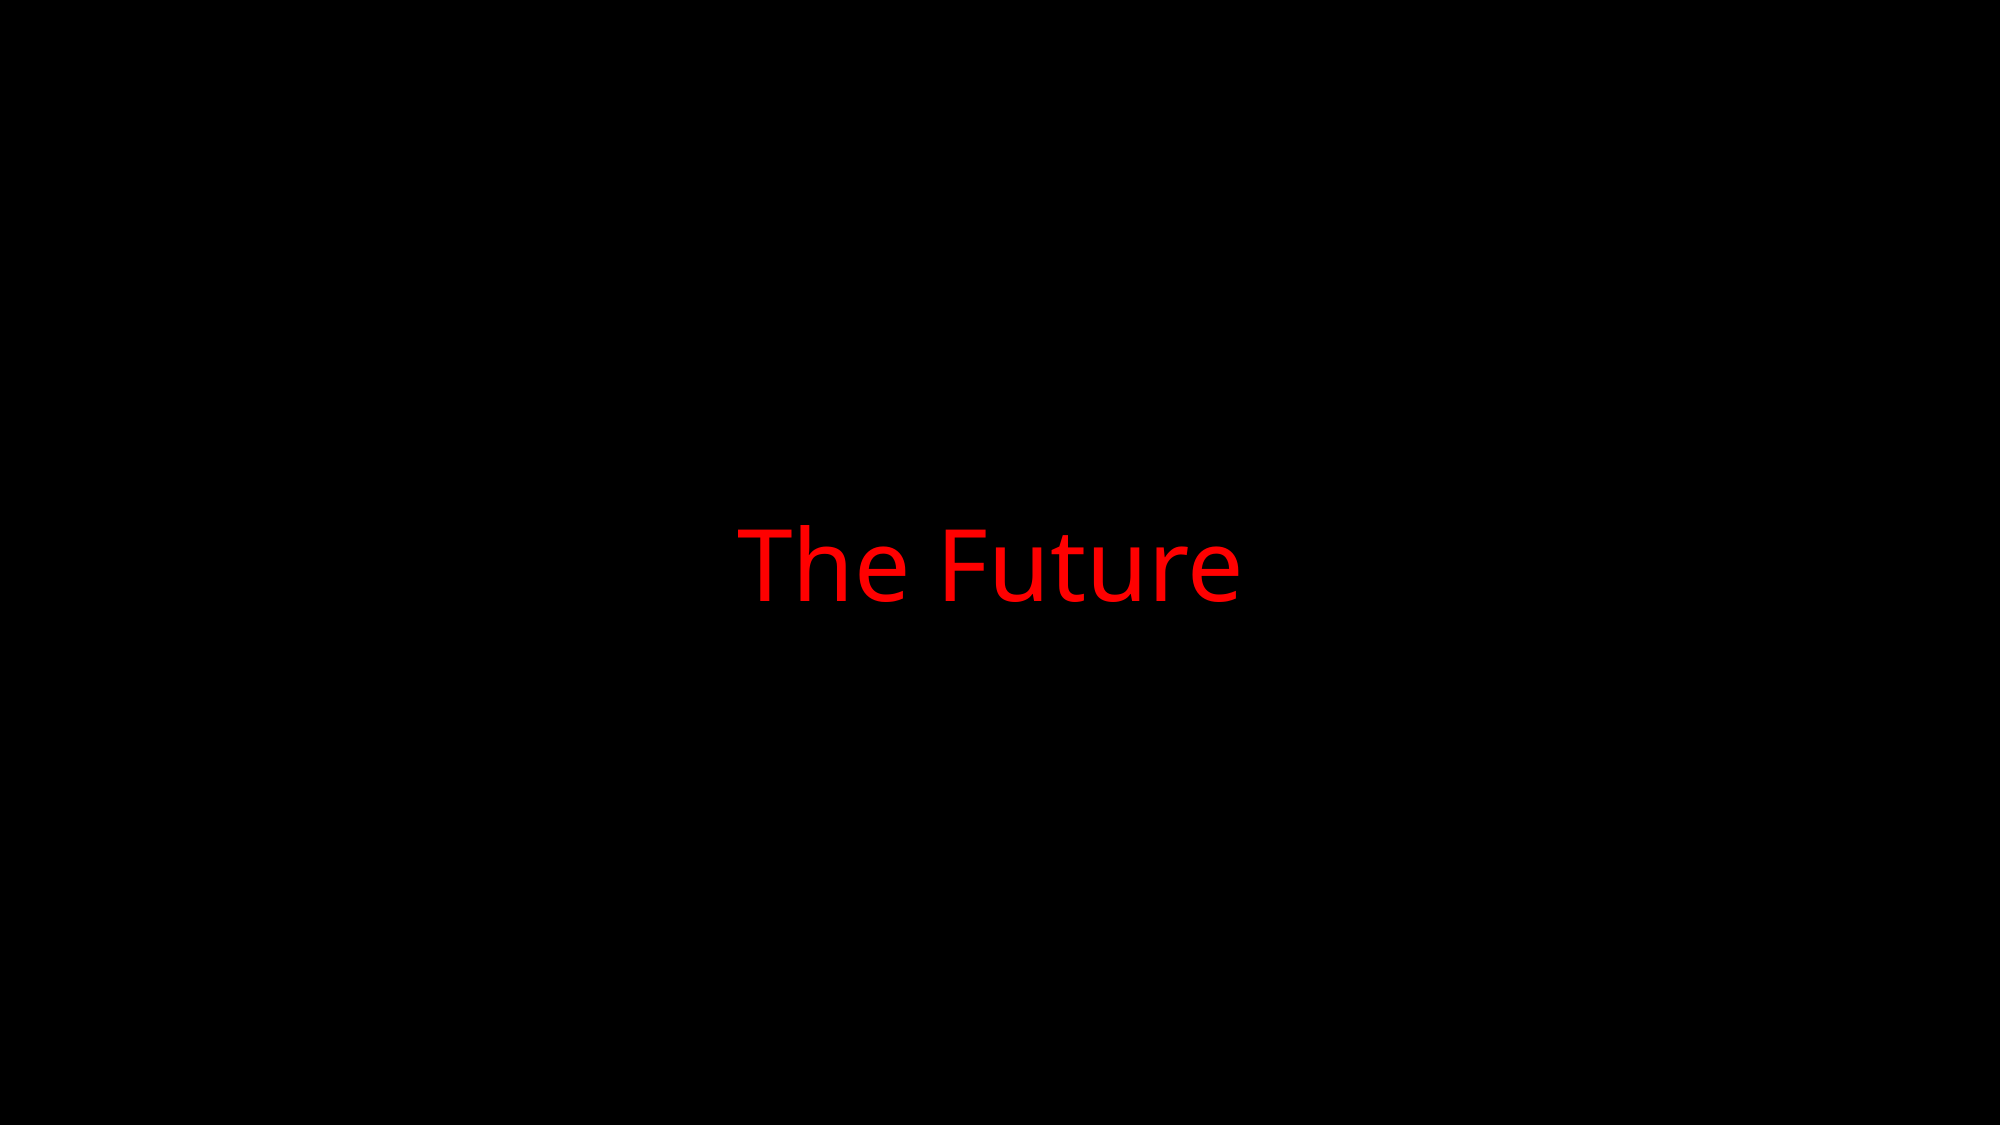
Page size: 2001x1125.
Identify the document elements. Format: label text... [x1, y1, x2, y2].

text_box The Future [722, 494, 1278, 629]
